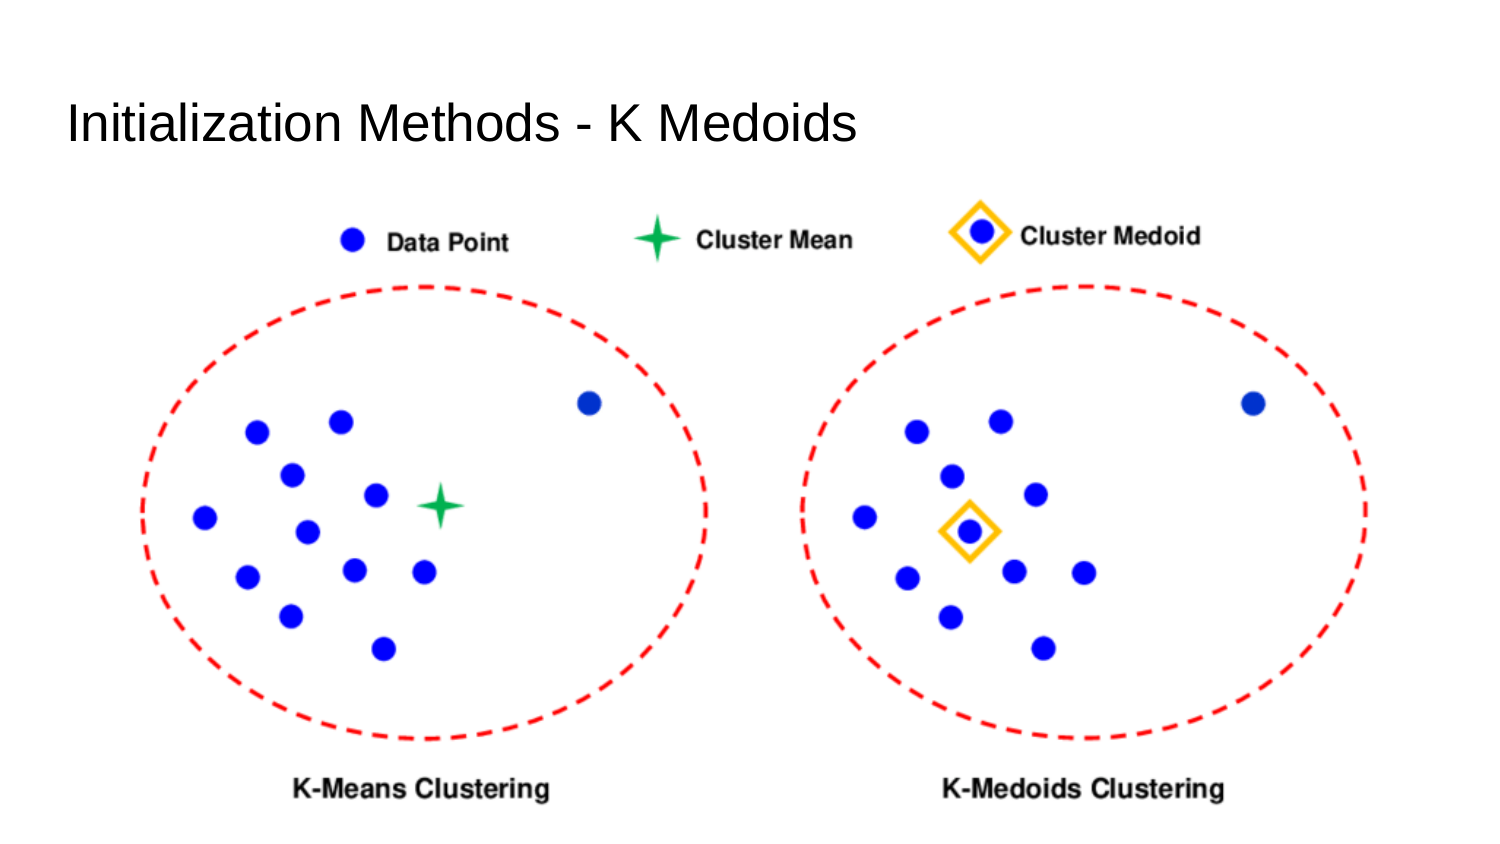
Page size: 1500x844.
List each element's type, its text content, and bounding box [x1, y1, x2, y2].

picture [128, 194, 1372, 822]
title Initialization Methods - K Medoids [51, 72, 1449, 167]
